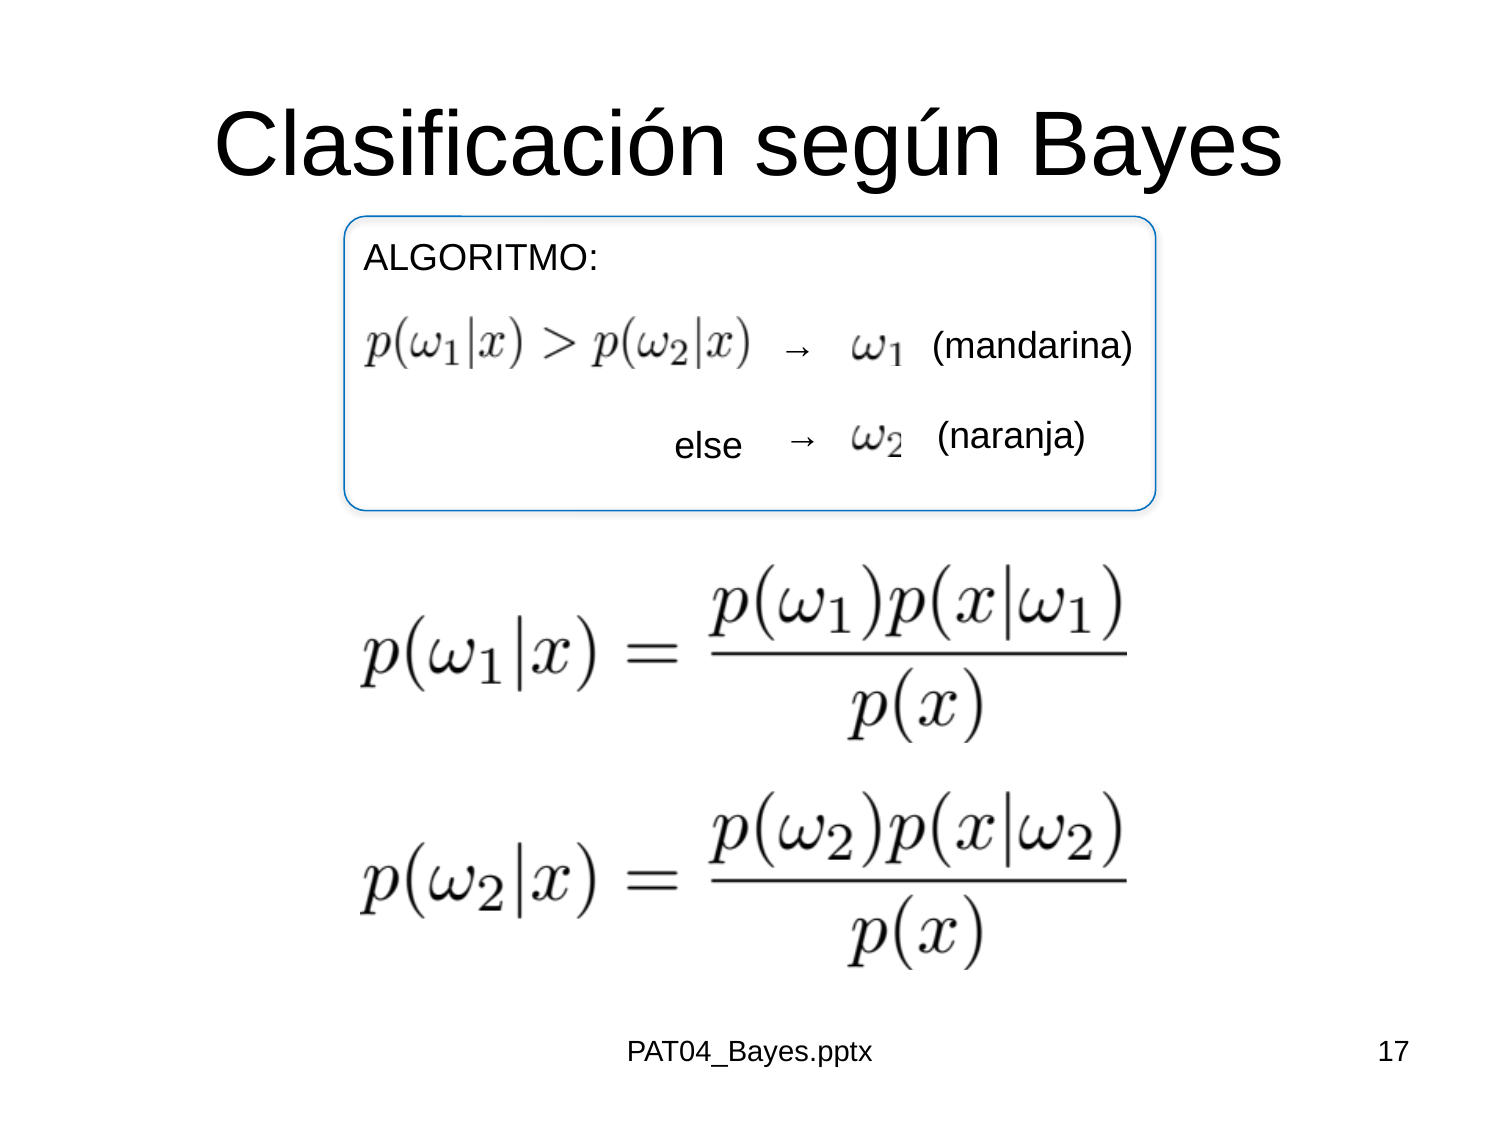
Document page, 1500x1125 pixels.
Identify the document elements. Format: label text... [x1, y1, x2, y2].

title Clasificación según Bayes [74, 44, 1426, 233]
footer PAT04_Bayes.pptx [512, 1024, 988, 1103]
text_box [343, 216, 1156, 511]
picture [359, 789, 1127, 970]
slide_number 17 [1074, 1024, 1426, 1103]
picture [360, 563, 1128, 744]
